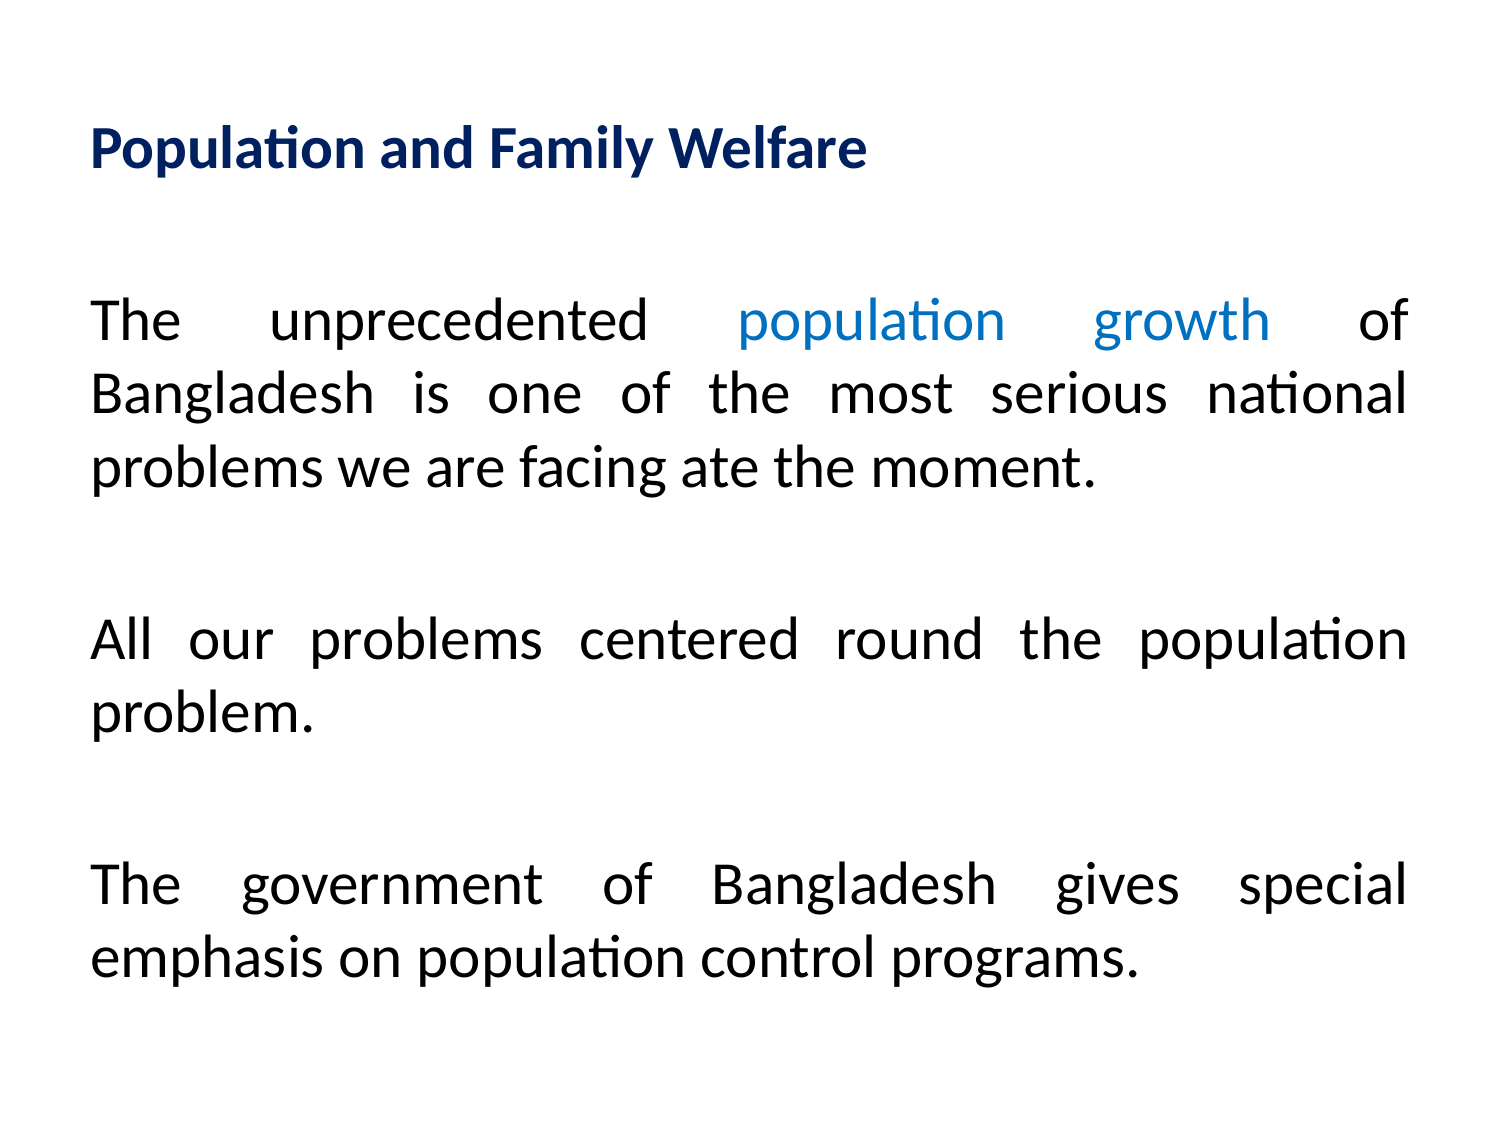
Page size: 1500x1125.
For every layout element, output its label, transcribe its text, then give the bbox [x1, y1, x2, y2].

list Population and Family Welfare The unprecedented population growth of Bangladesh is one of the most serious national problems we are facing ate the moment. All our problems centered round the population problem. The government of Bangladesh gives special emphasis on population control programs. [75, 99, 1425, 1005]
